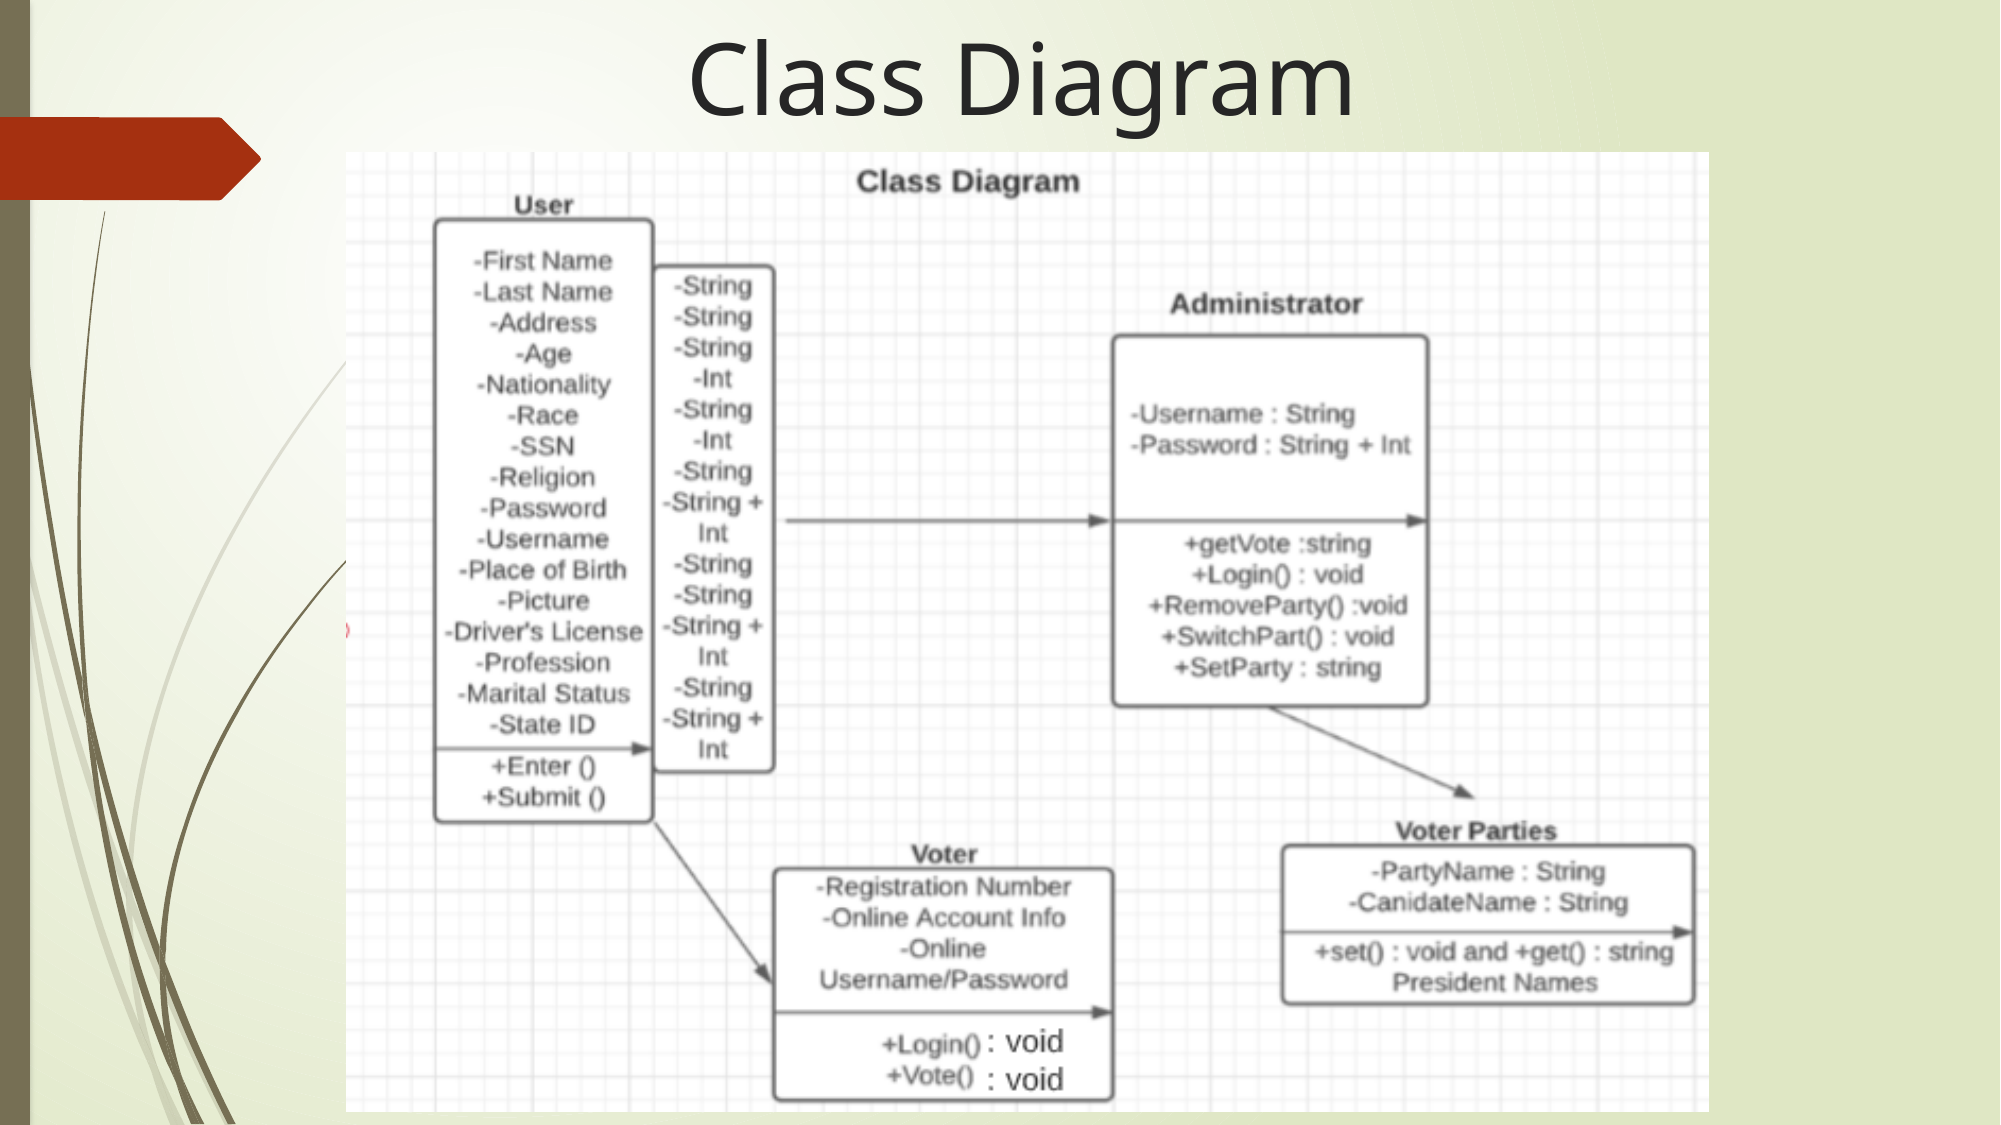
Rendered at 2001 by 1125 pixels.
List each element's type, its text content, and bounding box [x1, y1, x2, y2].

title Class Diagram [291, 8, 1754, 153]
picture [345, 152, 1709, 1113]
